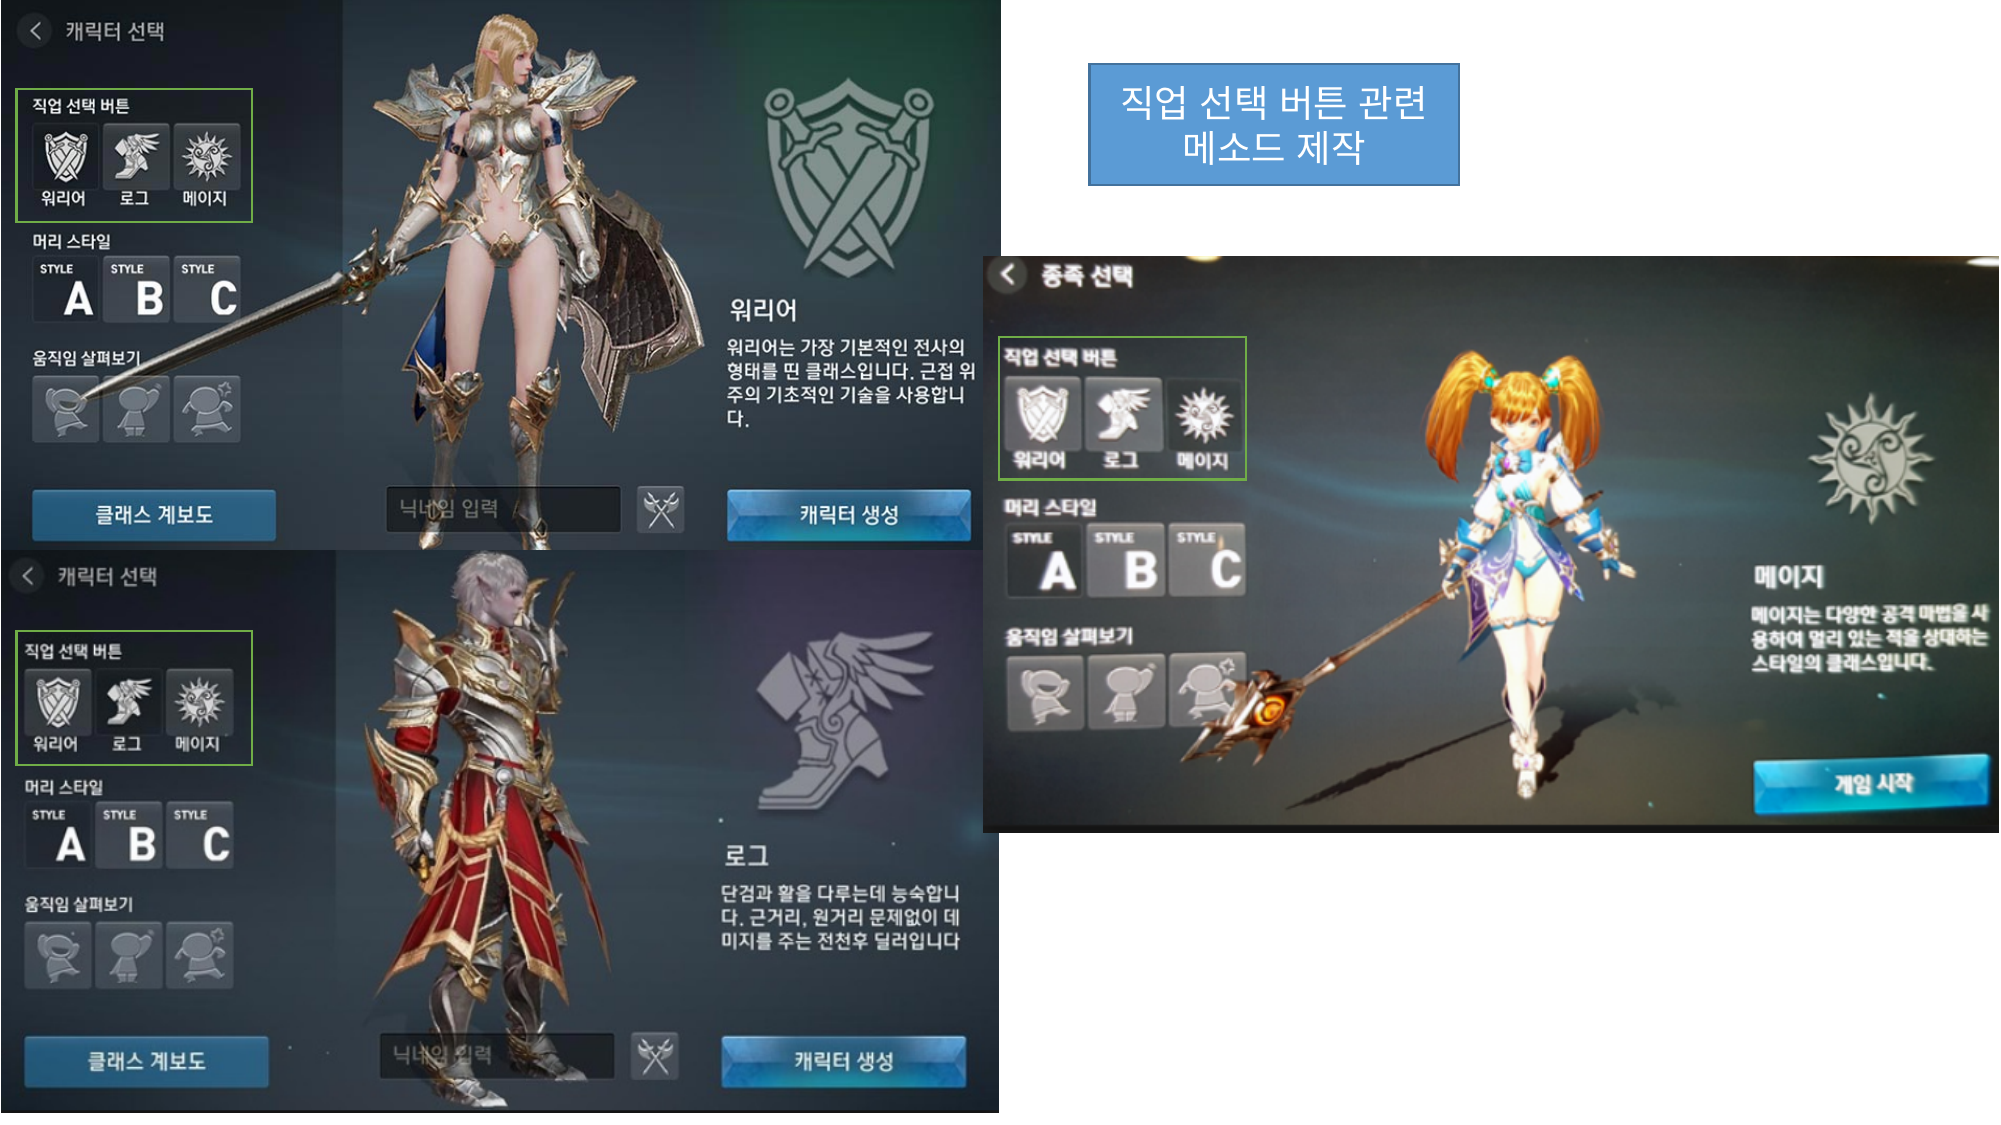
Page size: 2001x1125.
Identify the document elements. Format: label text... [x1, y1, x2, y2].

picture [0, 0, 1999, 1113]
text_box 직업 선택 버튼 관련 메소드 제작 [1088, 63, 1460, 186]
